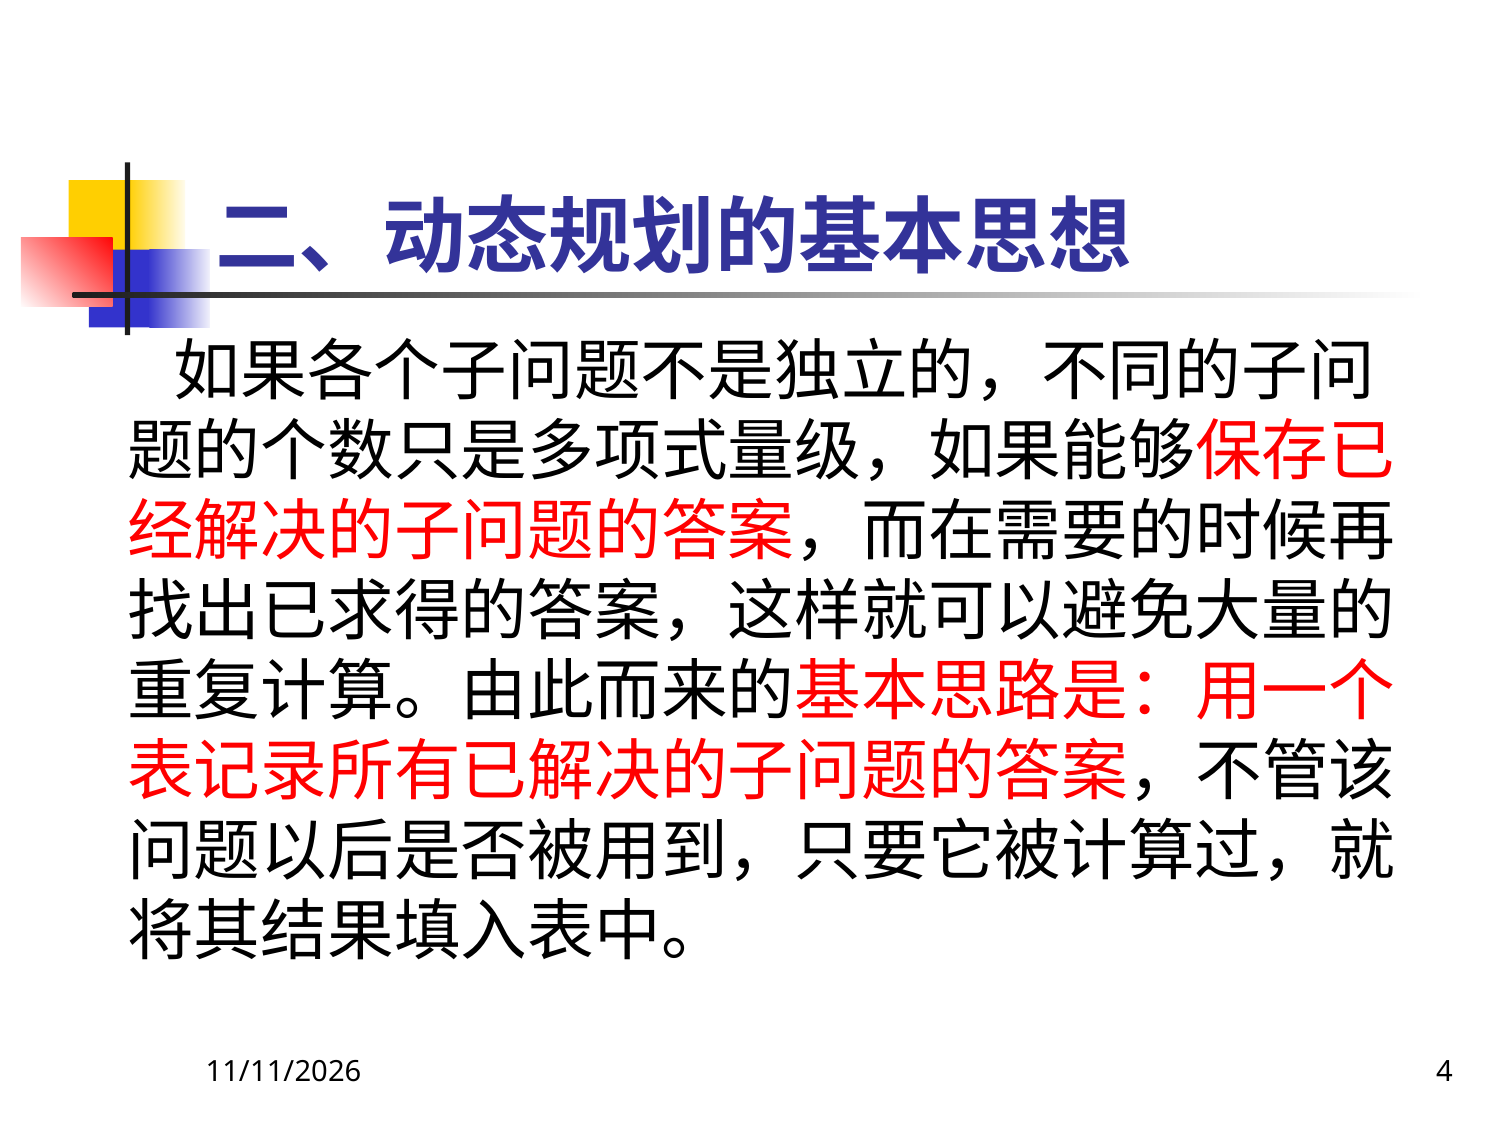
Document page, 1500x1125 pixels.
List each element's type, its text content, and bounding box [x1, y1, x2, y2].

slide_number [190, 1023, 504, 1100]
title 二、动态规划的基本思想 [200, 172, 1294, 286]
list 如果各个子问题不是独立的，不同的子问题的个数只是多项式量级，如果能够保存已经解决的子问题的答案，而在需要的时候再找出已求得的答案，这样就可以避免大量的重复计算。由此而来的基本思路是：用一个表记录所有已解决的子问题的答案，不管该问题以后是否被用到，只要它被计算过，就将其结果填入表中。 [112, 320, 1418, 1006]
slide_number 4 [1154, 1023, 1468, 1100]
